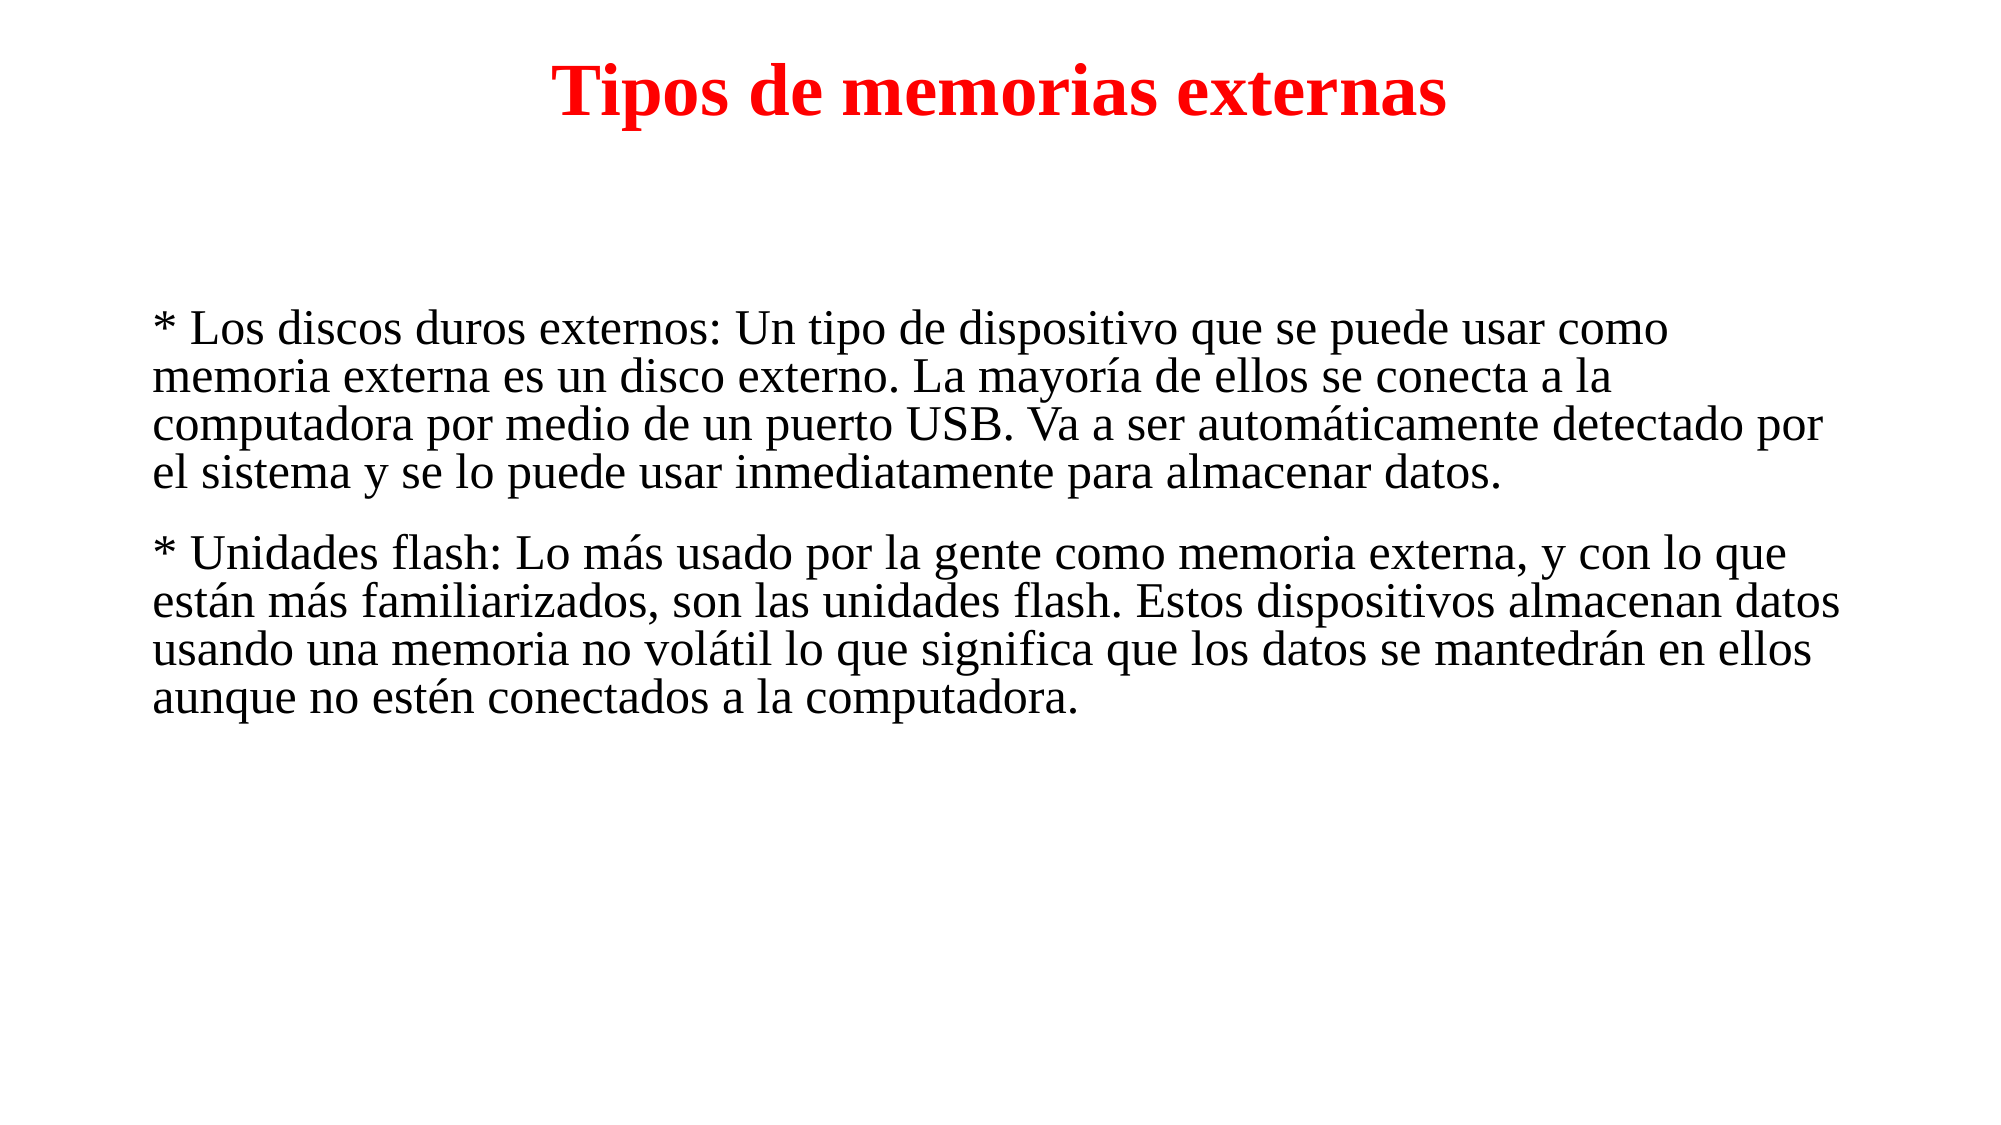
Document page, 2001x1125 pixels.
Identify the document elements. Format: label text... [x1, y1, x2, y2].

title Tipos de memorias externas [378, 36, 1622, 146]
list * Los discos duros externos: Un tipo de dispositivo que se puede usar como memoria externa es un disco externo. La mayoría de ellos se conecta a la computadora por medio de un puerto USB. Va a ser automáticamente detectado por el sistema y se lo puede usar inmediatamente para almacenar datos. * Unidades flash: Lo más usado por la gente como memoria externa, y con lo que están más familiarizados, son las unidades flash. Estos dispositivos almacenan datos usando una memoria no volátil lo que significa que los datos se mantedrán en ellos aunque no estén conectados a la computadora. [137, 299, 1863, 1014]
